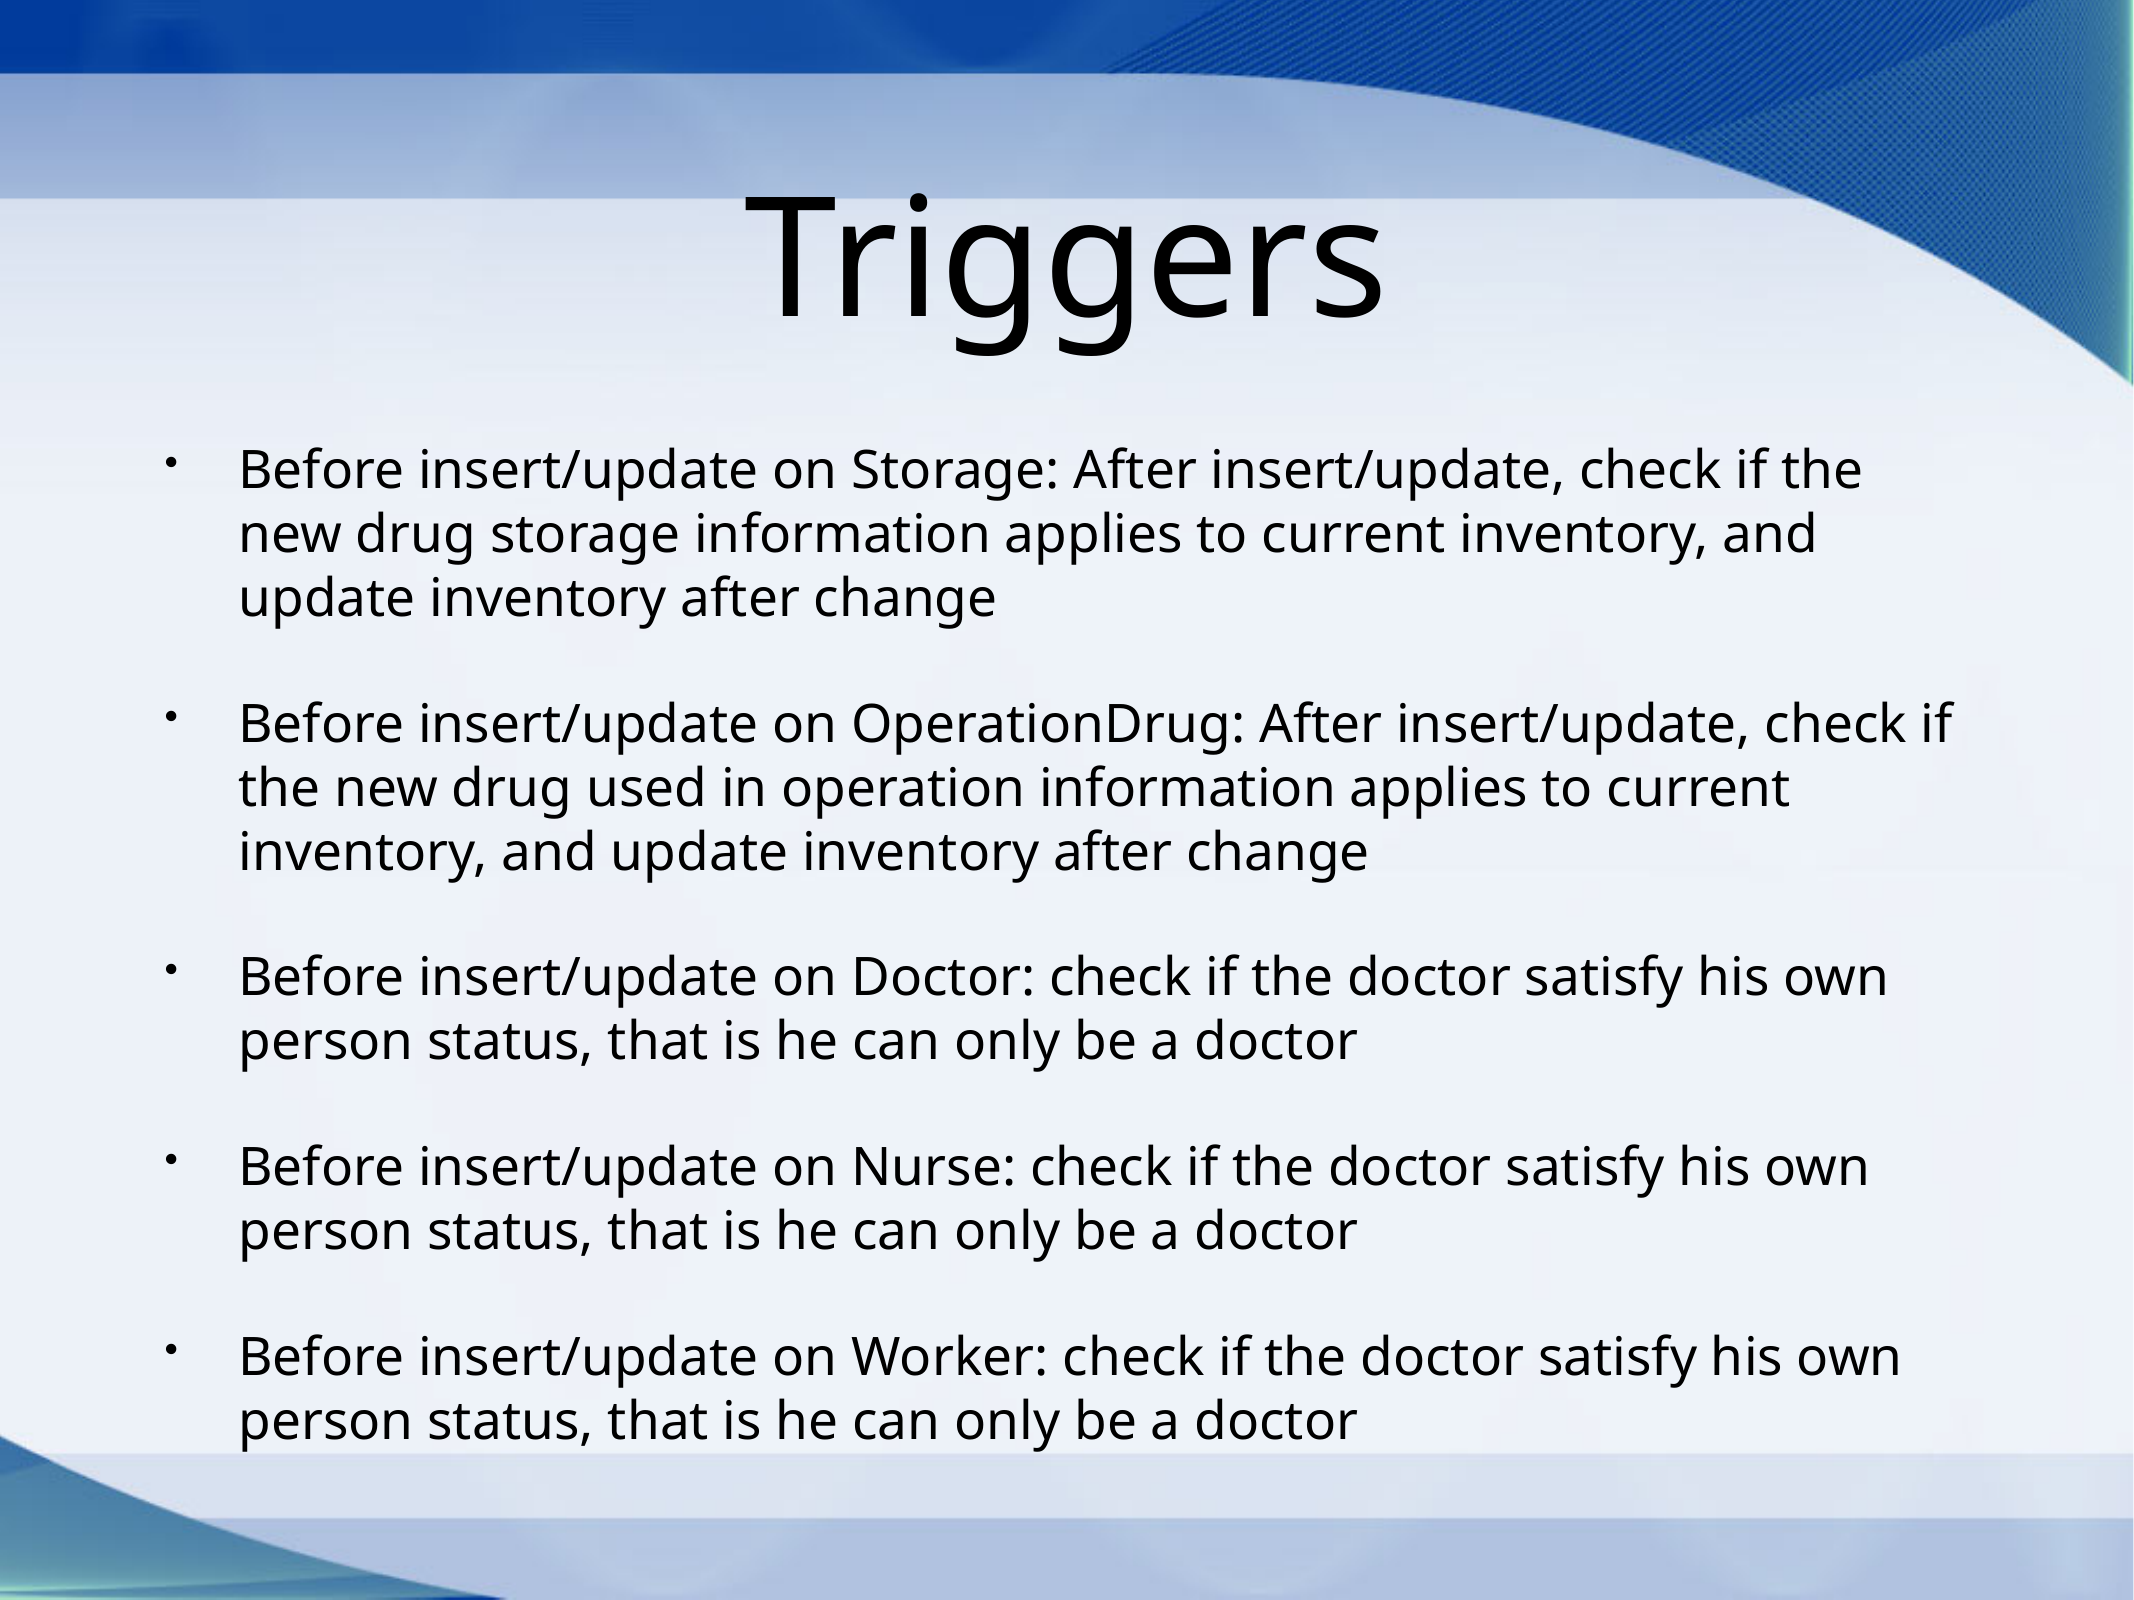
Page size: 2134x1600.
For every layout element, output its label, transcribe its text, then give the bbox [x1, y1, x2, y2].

title Triggers [155, 72, 1978, 426]
list Before insert/update on Storage: After insert/update, check if the new drug storage information applies to current inventory, and update inventory after change Before insert/update on OperationDrug: After insert/update, check if the new drug used in operation information applies to current inventory, and update inventory after change Before insert/update on Doctor: check if the doctor satisfy his own person status, that is he can only be a doctor Before insert/update on Nurse: check if the doctor satisfy his own person status, that is he can only be a doctor Before insert/update on Worker: check if the doctor satisfy his own person status, that is he can only be a doctor [155, 426, 1978, 1459]
picture [0, 0, 2134, 1600]
